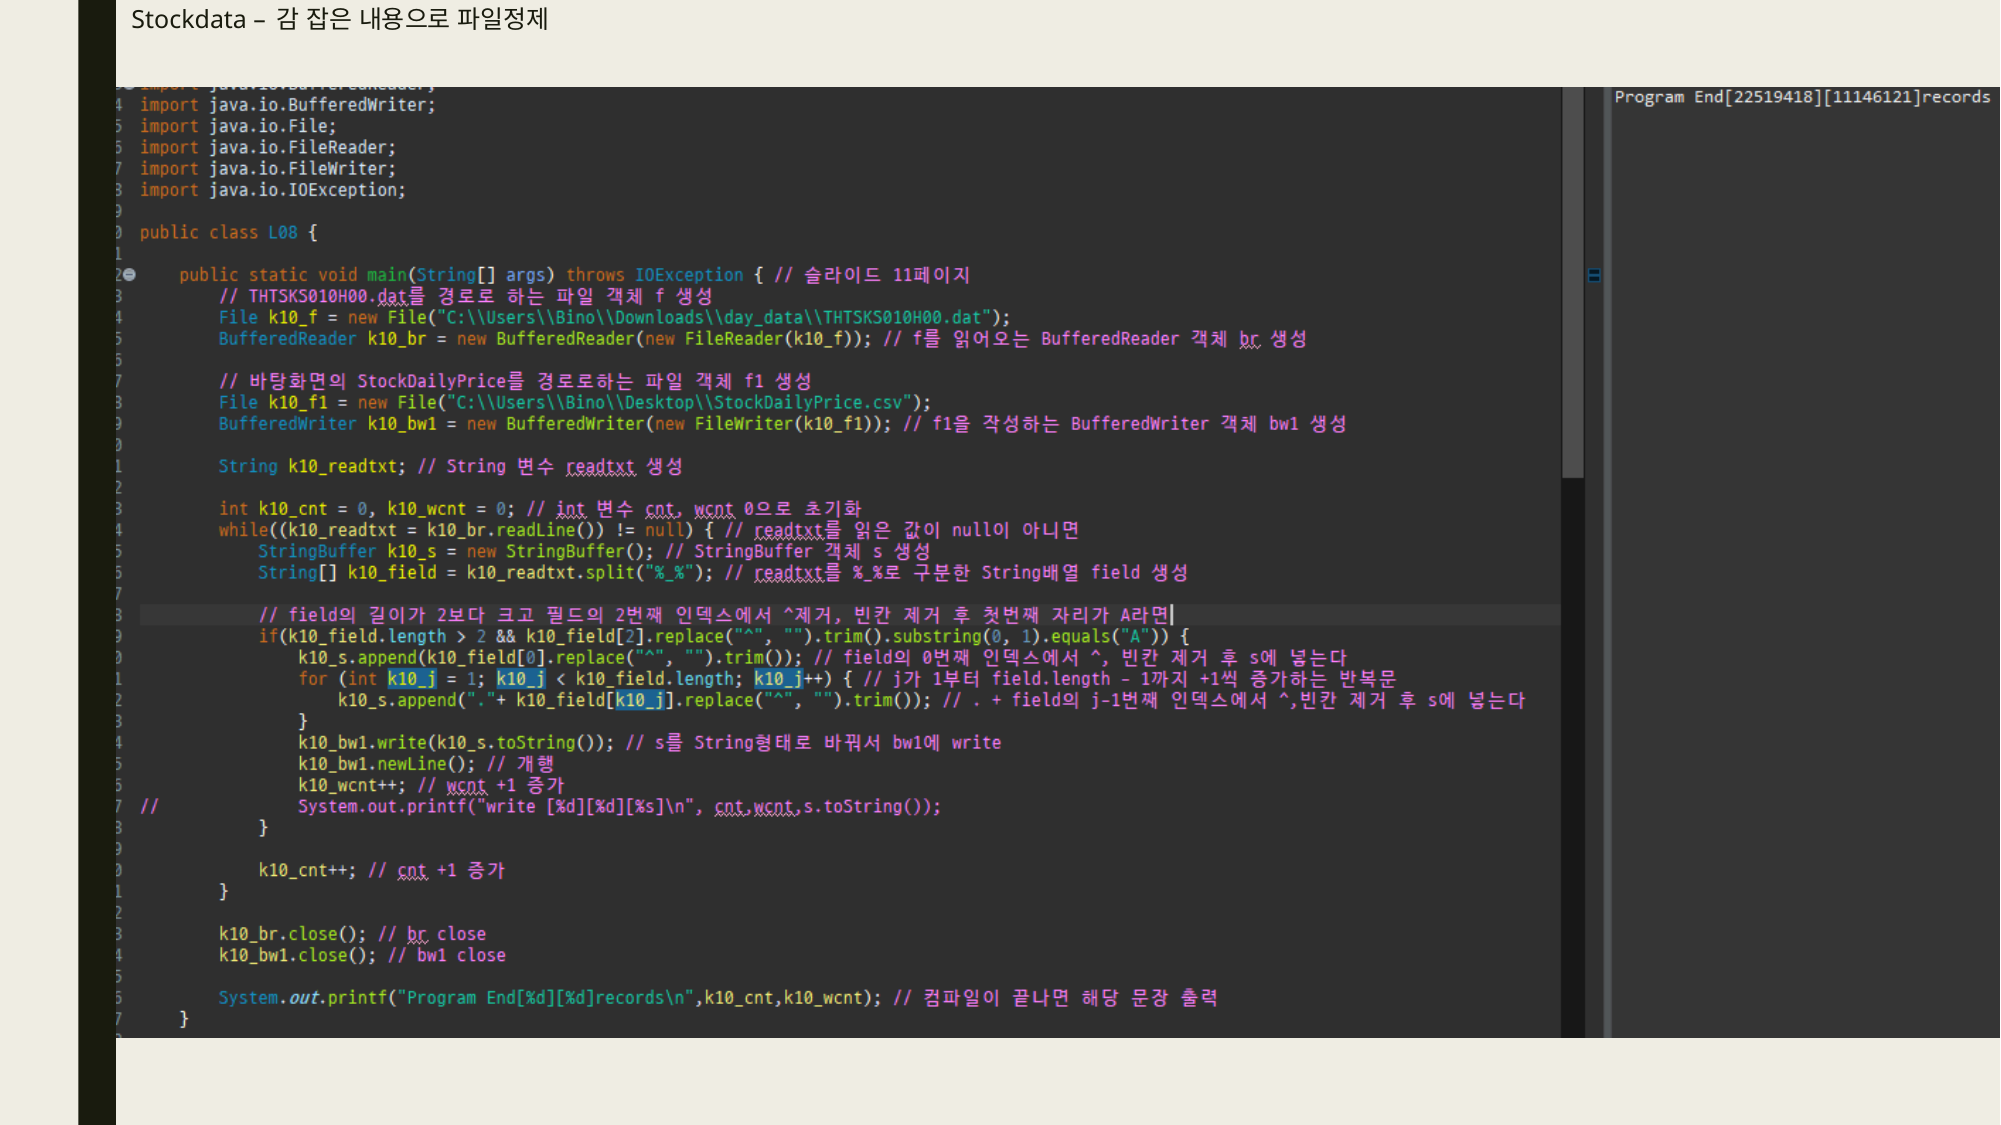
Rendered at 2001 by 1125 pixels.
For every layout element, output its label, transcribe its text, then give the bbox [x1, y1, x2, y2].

picture [116, 87, 2000, 1038]
title Stockdata – 감 잡은 내용으로 파일정제 [116, 0, 1692, 72]
